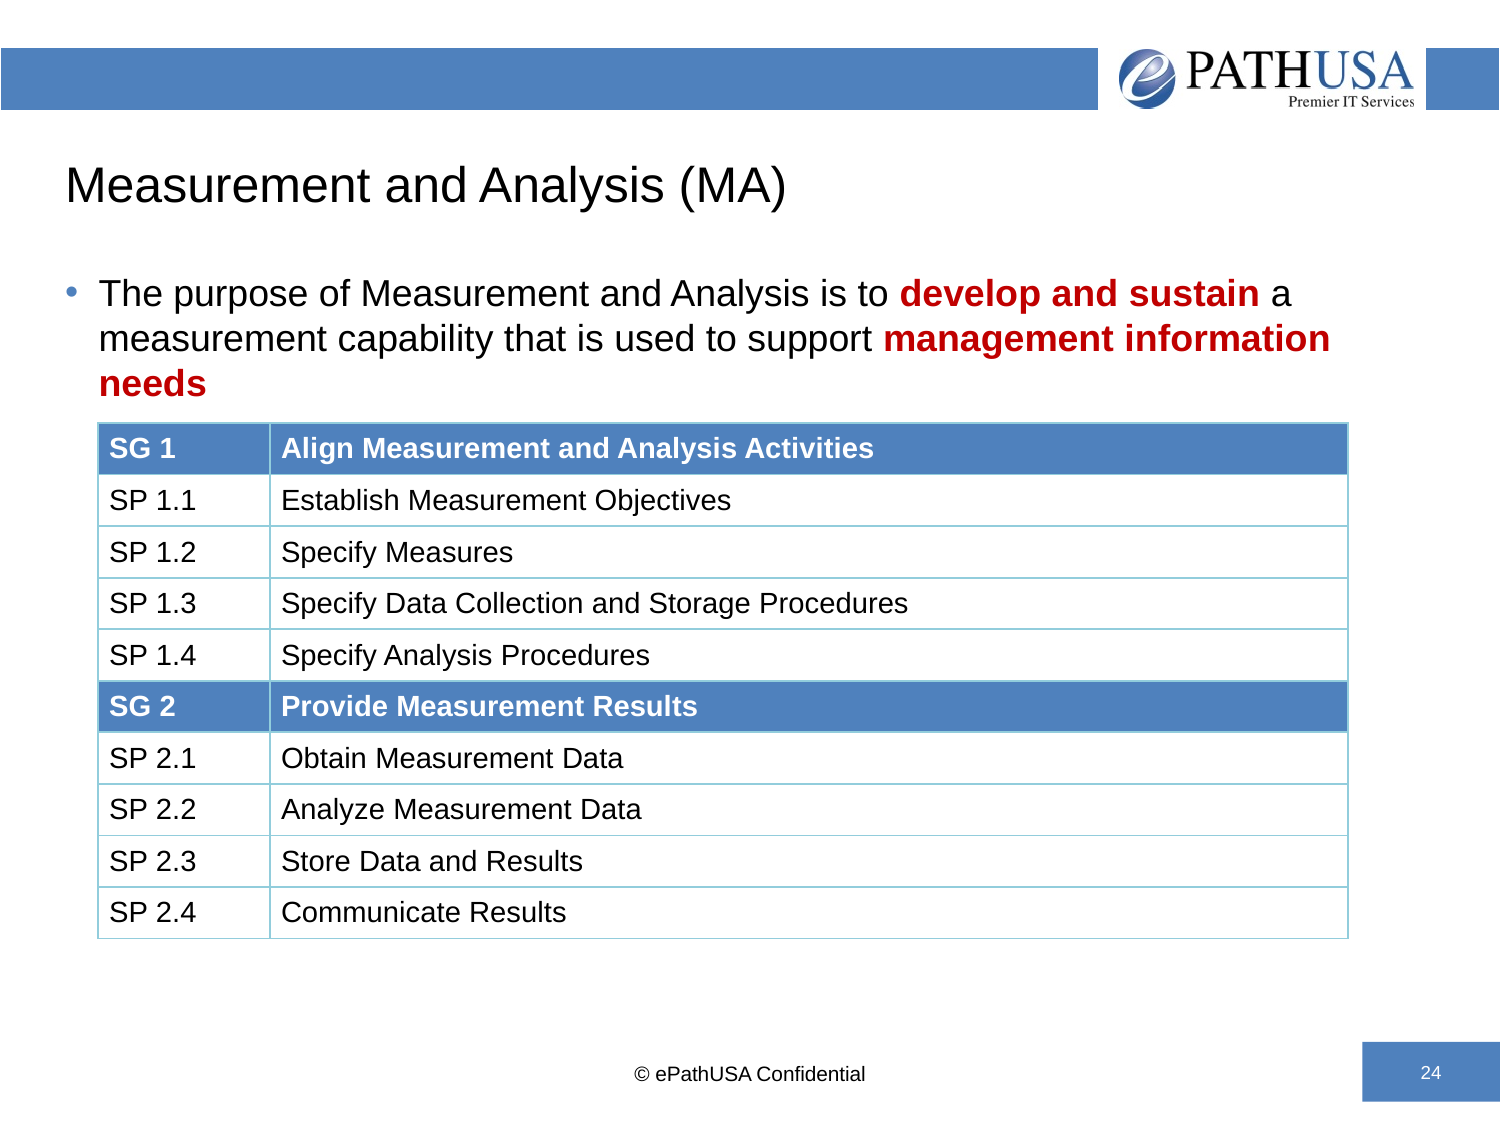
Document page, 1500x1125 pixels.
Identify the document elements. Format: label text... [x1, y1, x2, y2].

list The purpose of Measurement and Analysis is to develop and sustain a measurement capability that is used to support management information needs [50, 261, 1450, 1025]
table_cell Store Data and Results [271, 836, 1347, 886]
table_cell Specify Data Collection and Storage Procedures [271, 579, 1347, 628]
table_cell Communicate Results [271, 888, 1347, 938]
table_cell SP 1.2 [99, 527, 269, 577]
picture [1119, 49, 1414, 109]
table_cell Specify Analysis Procedures [271, 630, 1347, 680]
table_cell Obtain Measurement Data [271, 733, 1347, 783]
table_cell SP 2.4 [99, 888, 269, 938]
table_cell SP 2.1 [99, 733, 269, 783]
title Measurement and Analysis (MA) [50, 127, 1450, 238]
table_cell Analyze Measurement Data [271, 785, 1347, 835]
table_cell SP 1.1 [99, 475, 269, 525]
table_cell SP 1.4 [99, 630, 269, 680]
text_box © ePathUSA Confidential [512, 1042, 988, 1103]
table_cell Provide Measurement Results [271, 682, 1347, 731]
table_cell Establish Measurement Objectives [271, 475, 1347, 525]
table_cell Specify Measures [271, 527, 1347, 577]
table_cell SG 2 [99, 682, 269, 731]
table_header Align Measurement and Analysis Activities [271, 424, 1347, 474]
table_cell SP 2.3 [99, 836, 269, 886]
table_header SG 1 [99, 424, 269, 474]
table_cell SP 1.3 [99, 579, 269, 628]
table_cell SP 2.2 [99, 785, 269, 835]
